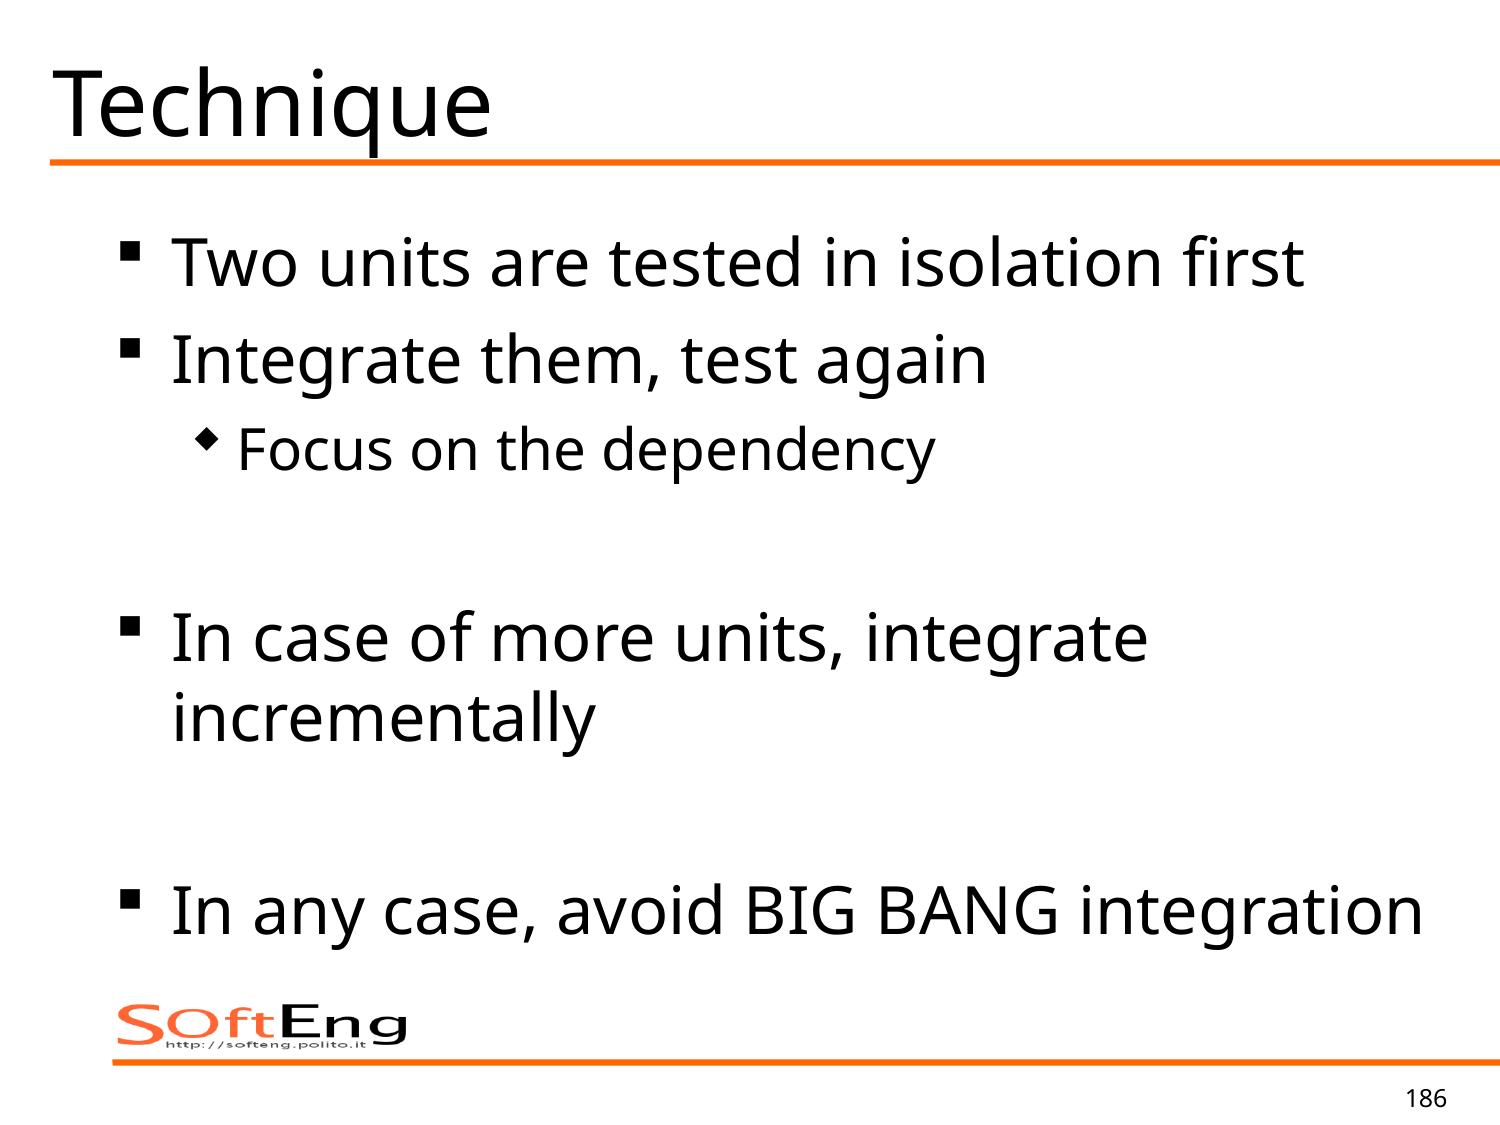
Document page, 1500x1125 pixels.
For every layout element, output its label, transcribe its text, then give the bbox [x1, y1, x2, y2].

picture [112, 1000, 413, 1056]
slide_number 186 [1237, 1074, 1463, 1125]
title Technique [37, 24, 1450, 175]
list Two units are tested in isolation first Integrate them, test again Focus on the dependency In case of more units, integrate incrementally In any case, avoid BIG BANG integration [99, 212, 1450, 1000]
